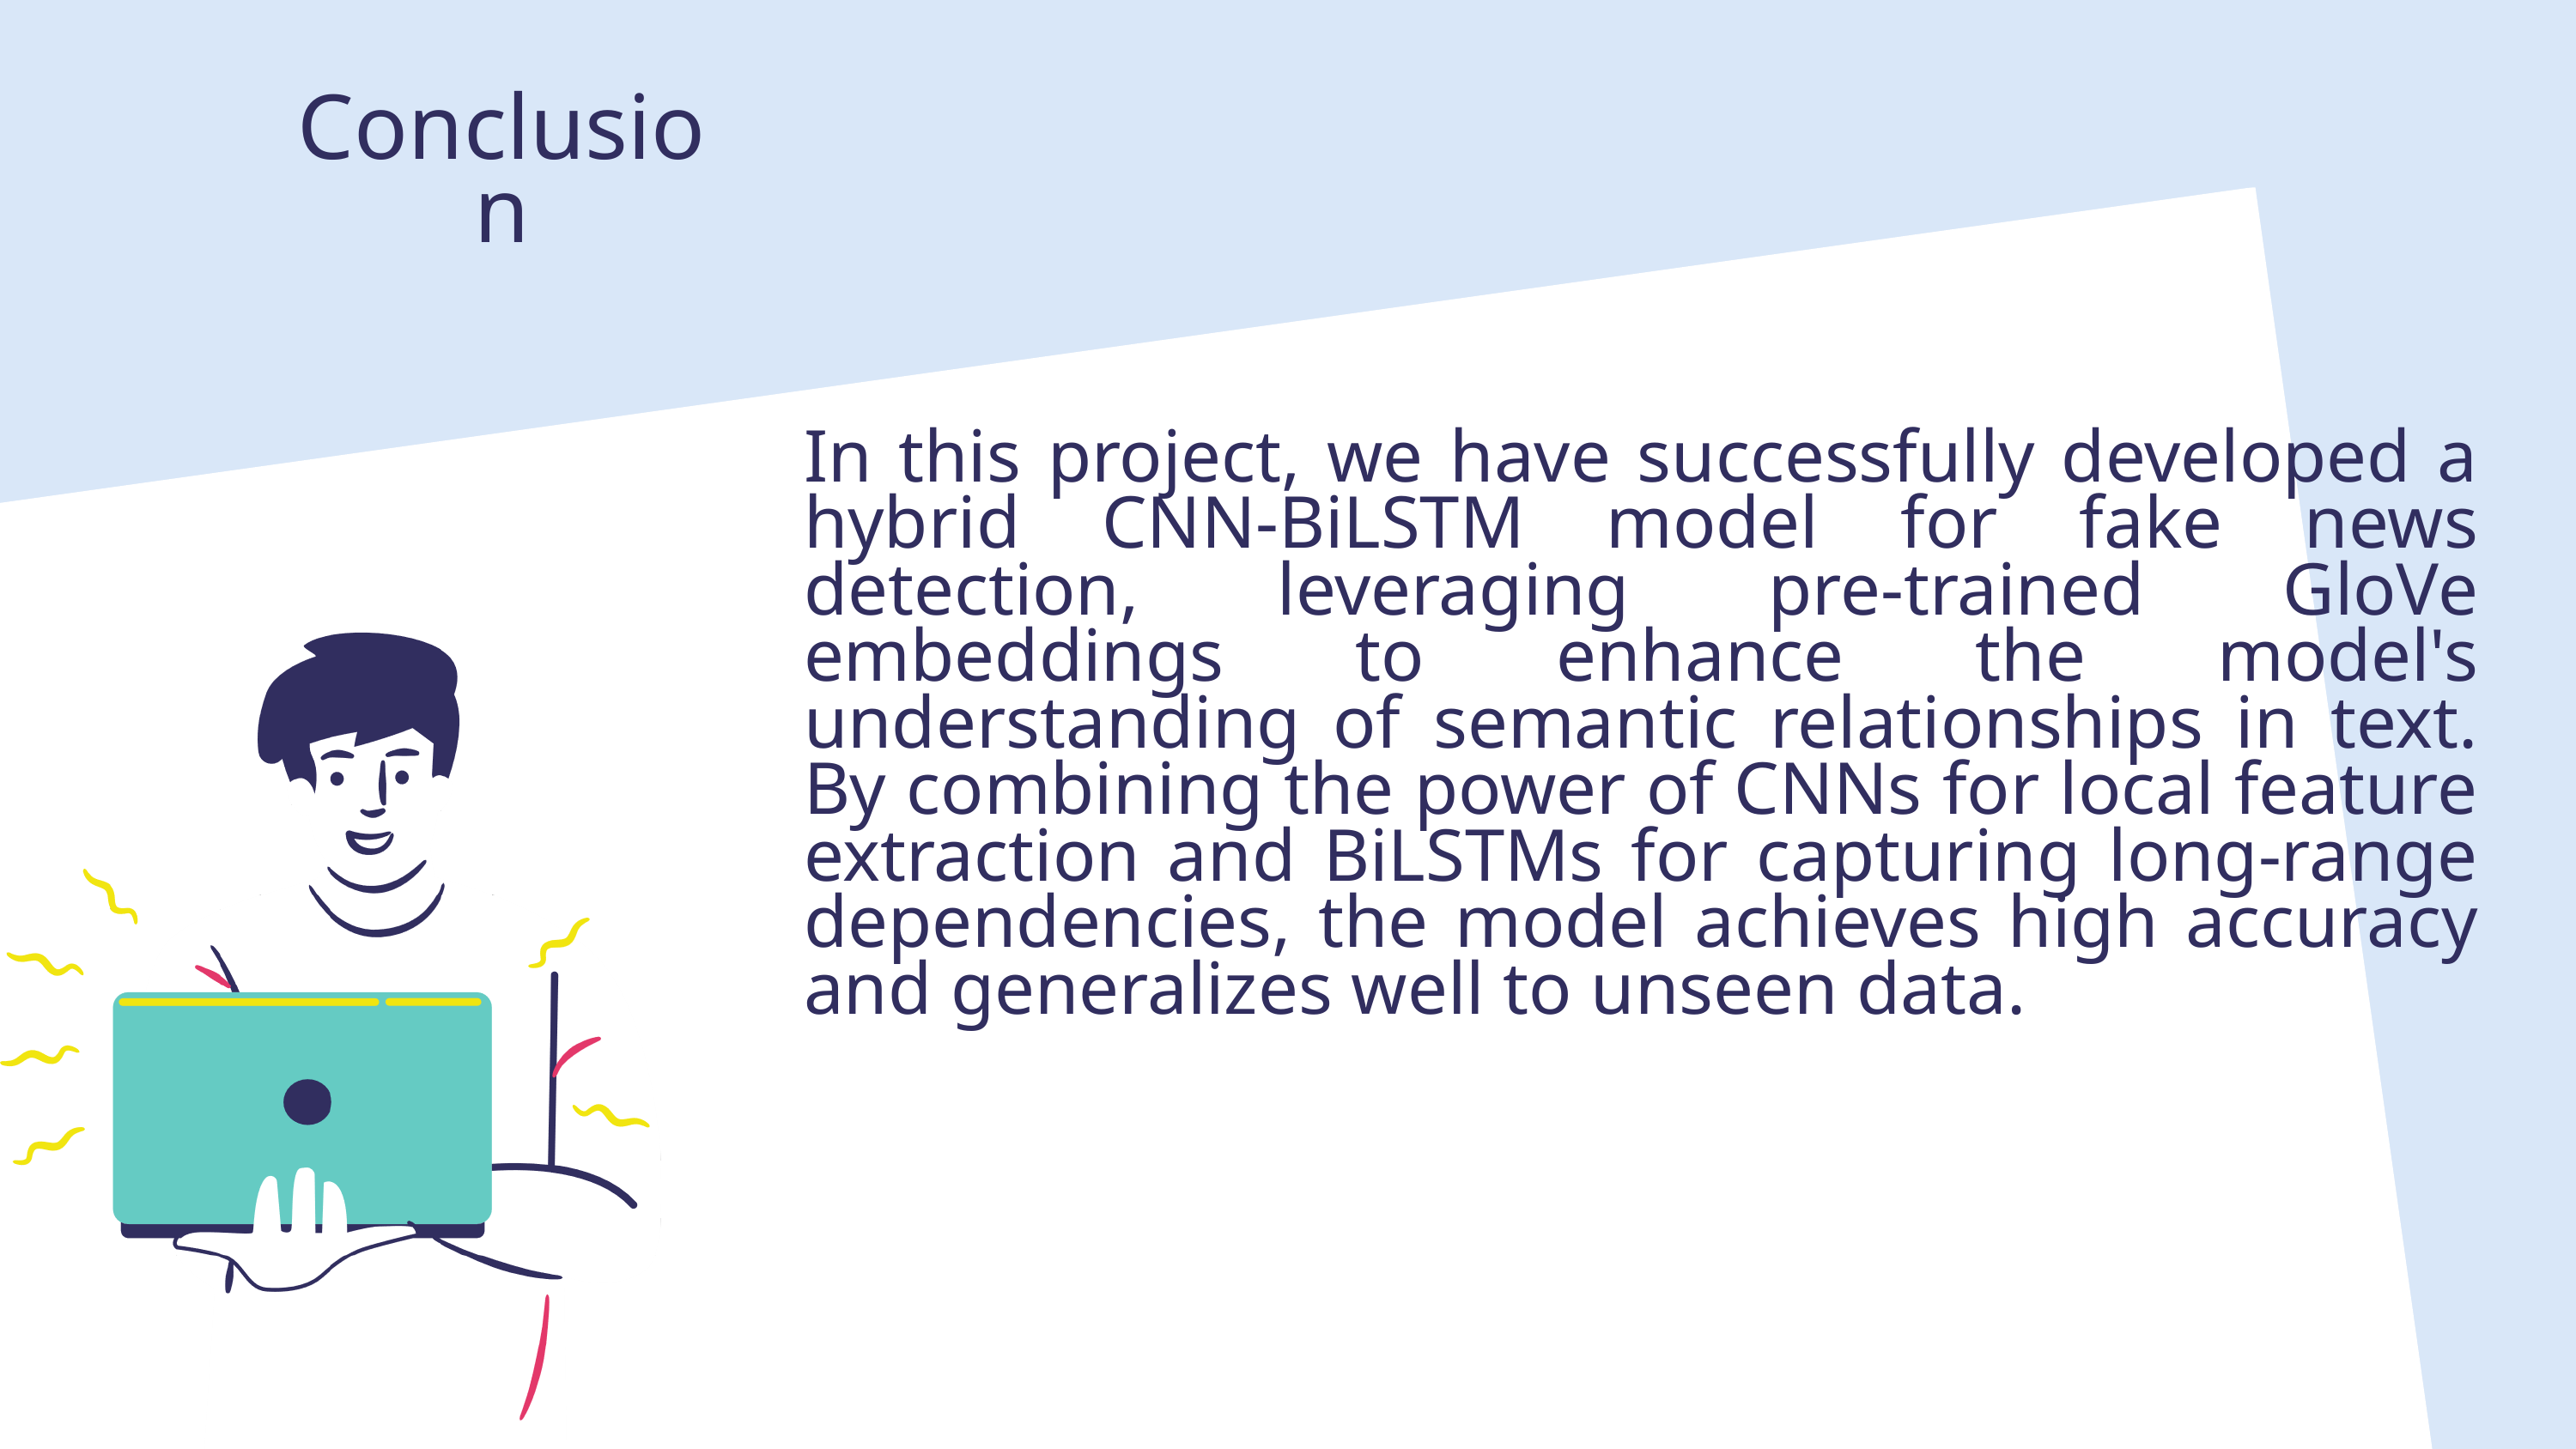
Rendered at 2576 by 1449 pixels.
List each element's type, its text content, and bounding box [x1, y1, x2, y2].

text_box Conclusion [288, 94, 715, 260]
text_box [0, 624, 661, 1449]
text_box [0, 186, 2433, 1449]
text_box In this project, we have successfully developed a hybrid CNN-BiLSTM model for fake news detection, leveraging pre-trained GloVe embeddings to enhance the model's understanding of semantic relationships in text. By combining the power of CNNs for local feature extraction and BiLSTMs for capturing long-range dependencies, the model achieves high accuracy and generalizes well to unseen data. [804, 429, 2480, 1028]
